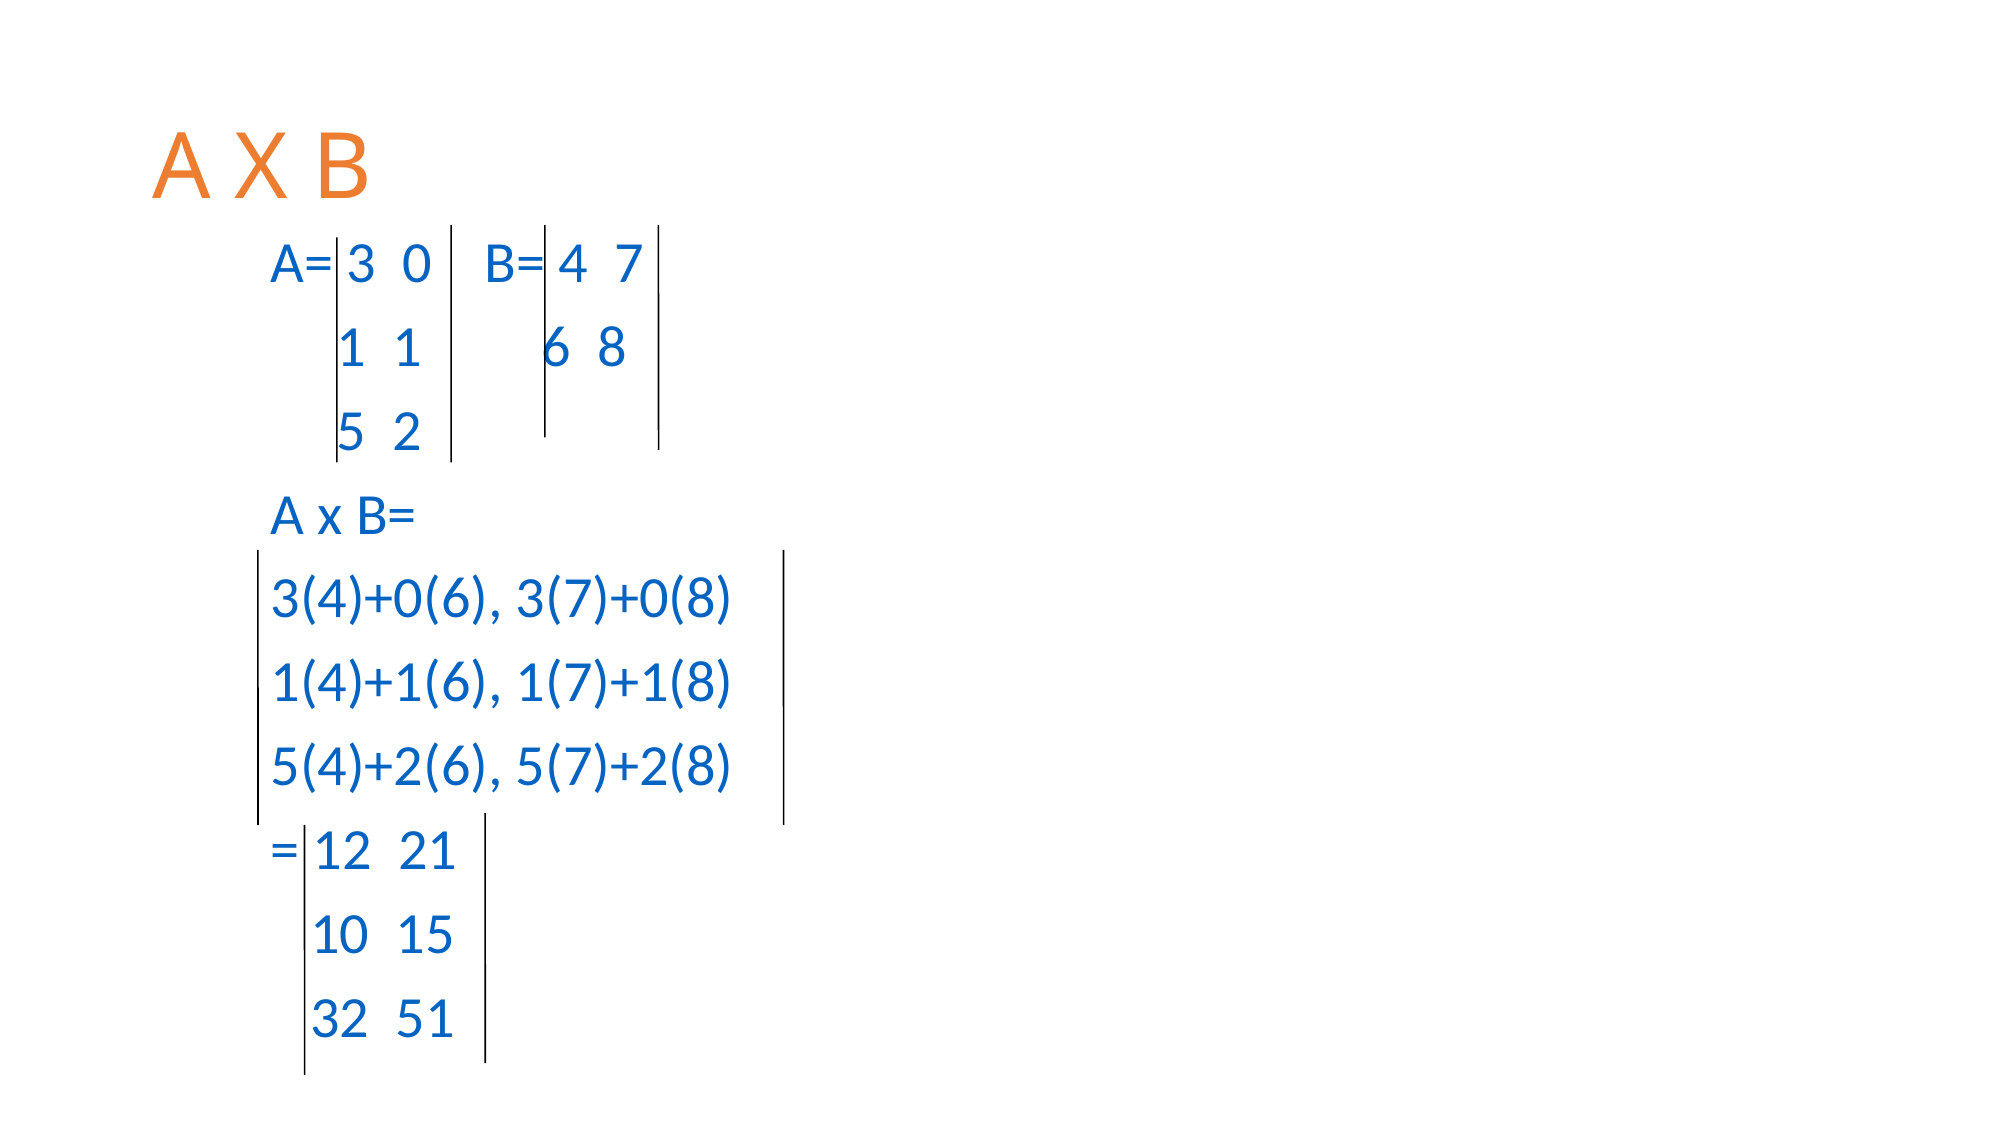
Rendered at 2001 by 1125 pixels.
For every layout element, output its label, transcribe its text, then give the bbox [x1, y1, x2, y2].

title A X B [137, 59, 1863, 278]
list A= 3 0 B= 4 7 1 1 6 8 5 2 A x B= 3(4)+0(6), 3(7)+0(8) 1(4)+1(6), 1(7)+1(8) 5(4)+2(6), 5(7)+2(8) = 12 21 10 15 32 51 [255, 224, 1713, 1075]
